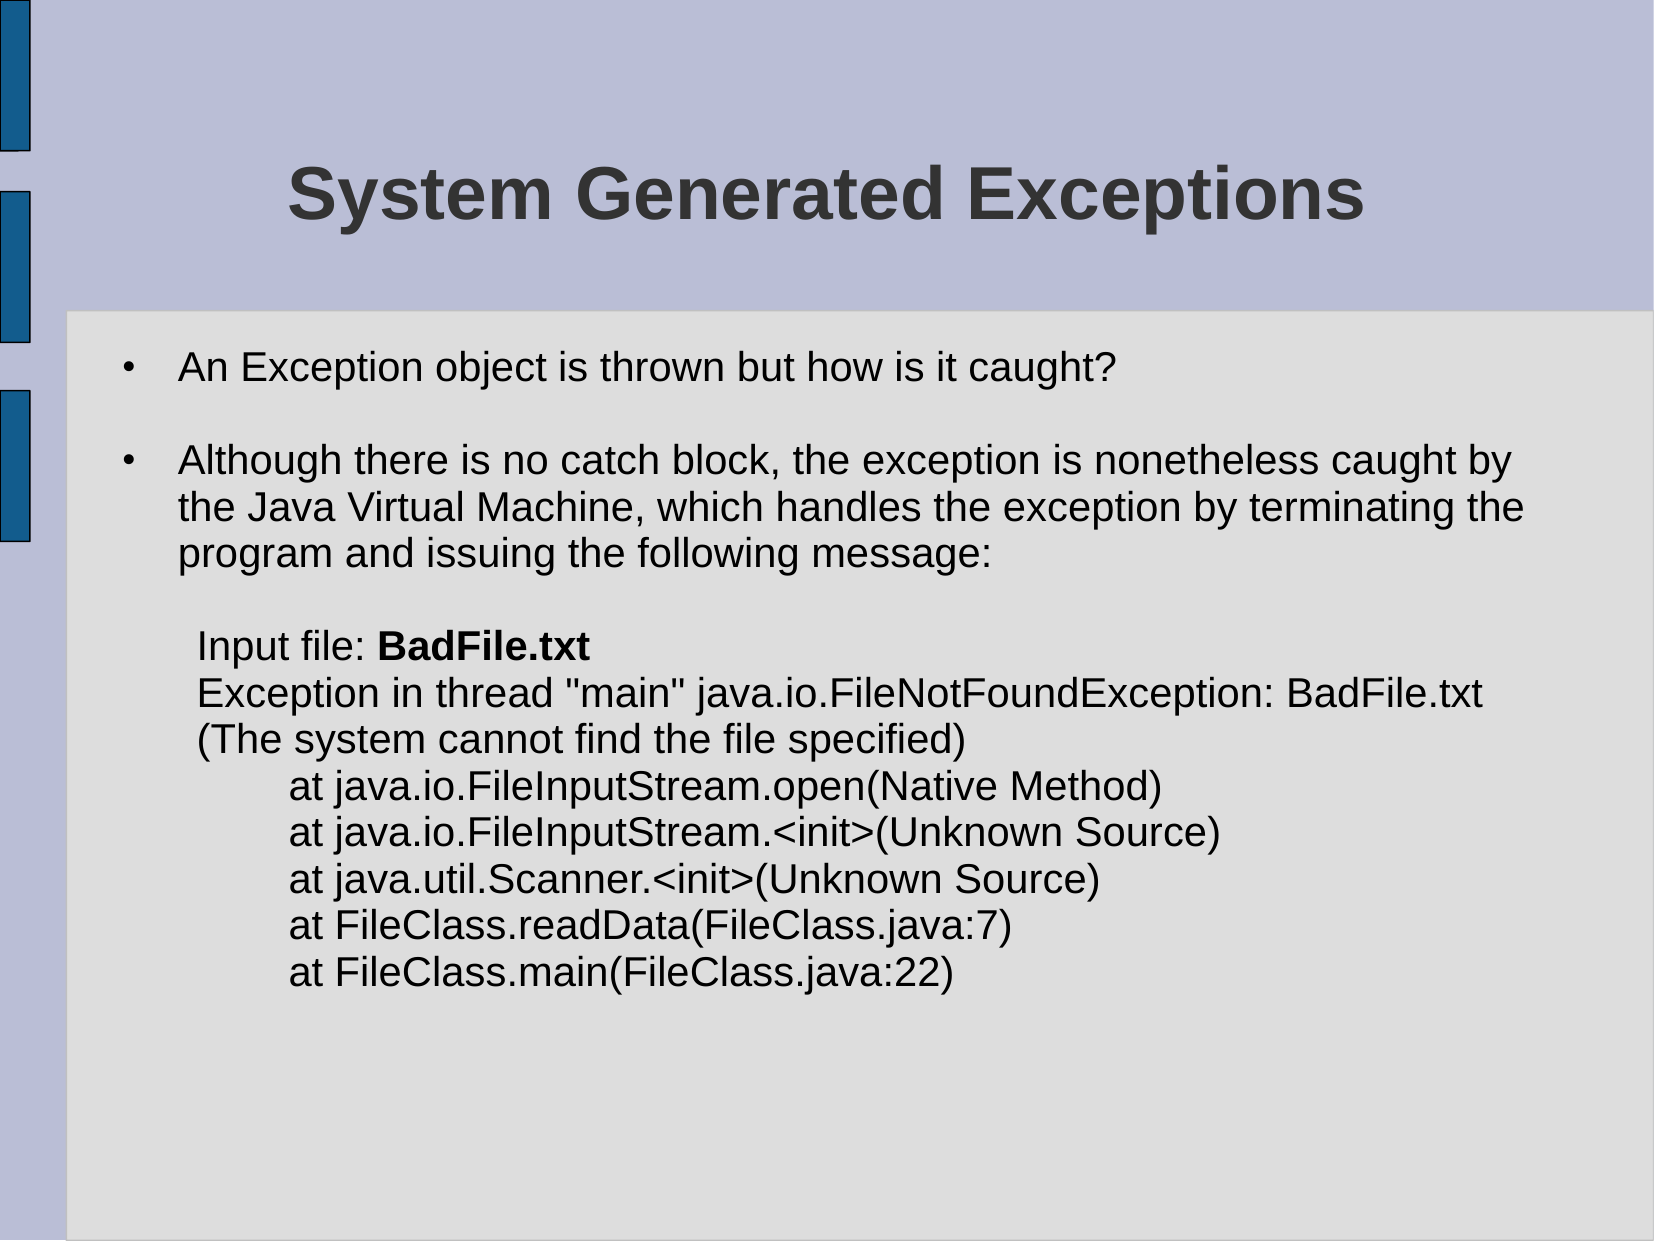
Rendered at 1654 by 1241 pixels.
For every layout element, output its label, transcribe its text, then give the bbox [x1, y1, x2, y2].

list An Exception object is thrown but how is it caught? Although there is no catch block, the exception is nonetheless caught by the Java Virtual Machine, which handles the exception by terminating the program and issuing the following message: Input file: BadFile.txt Exception in thread "main" java.io.FileNotFoundException: BadFile.txt (The system cannot find the file specified) at java.io.FileInputStream.open(Native Method) at java.io.FileInputStream.<init>(Unknown Source) at java.util.Scanner.<init>(Unknown Source) at FileClass.readData(FileClass.java:7) at FileClass.main(FileClass.java:22) [121, 344, 1534, 1126]
title System Generated Exceptions [121, 90, 1534, 298]
